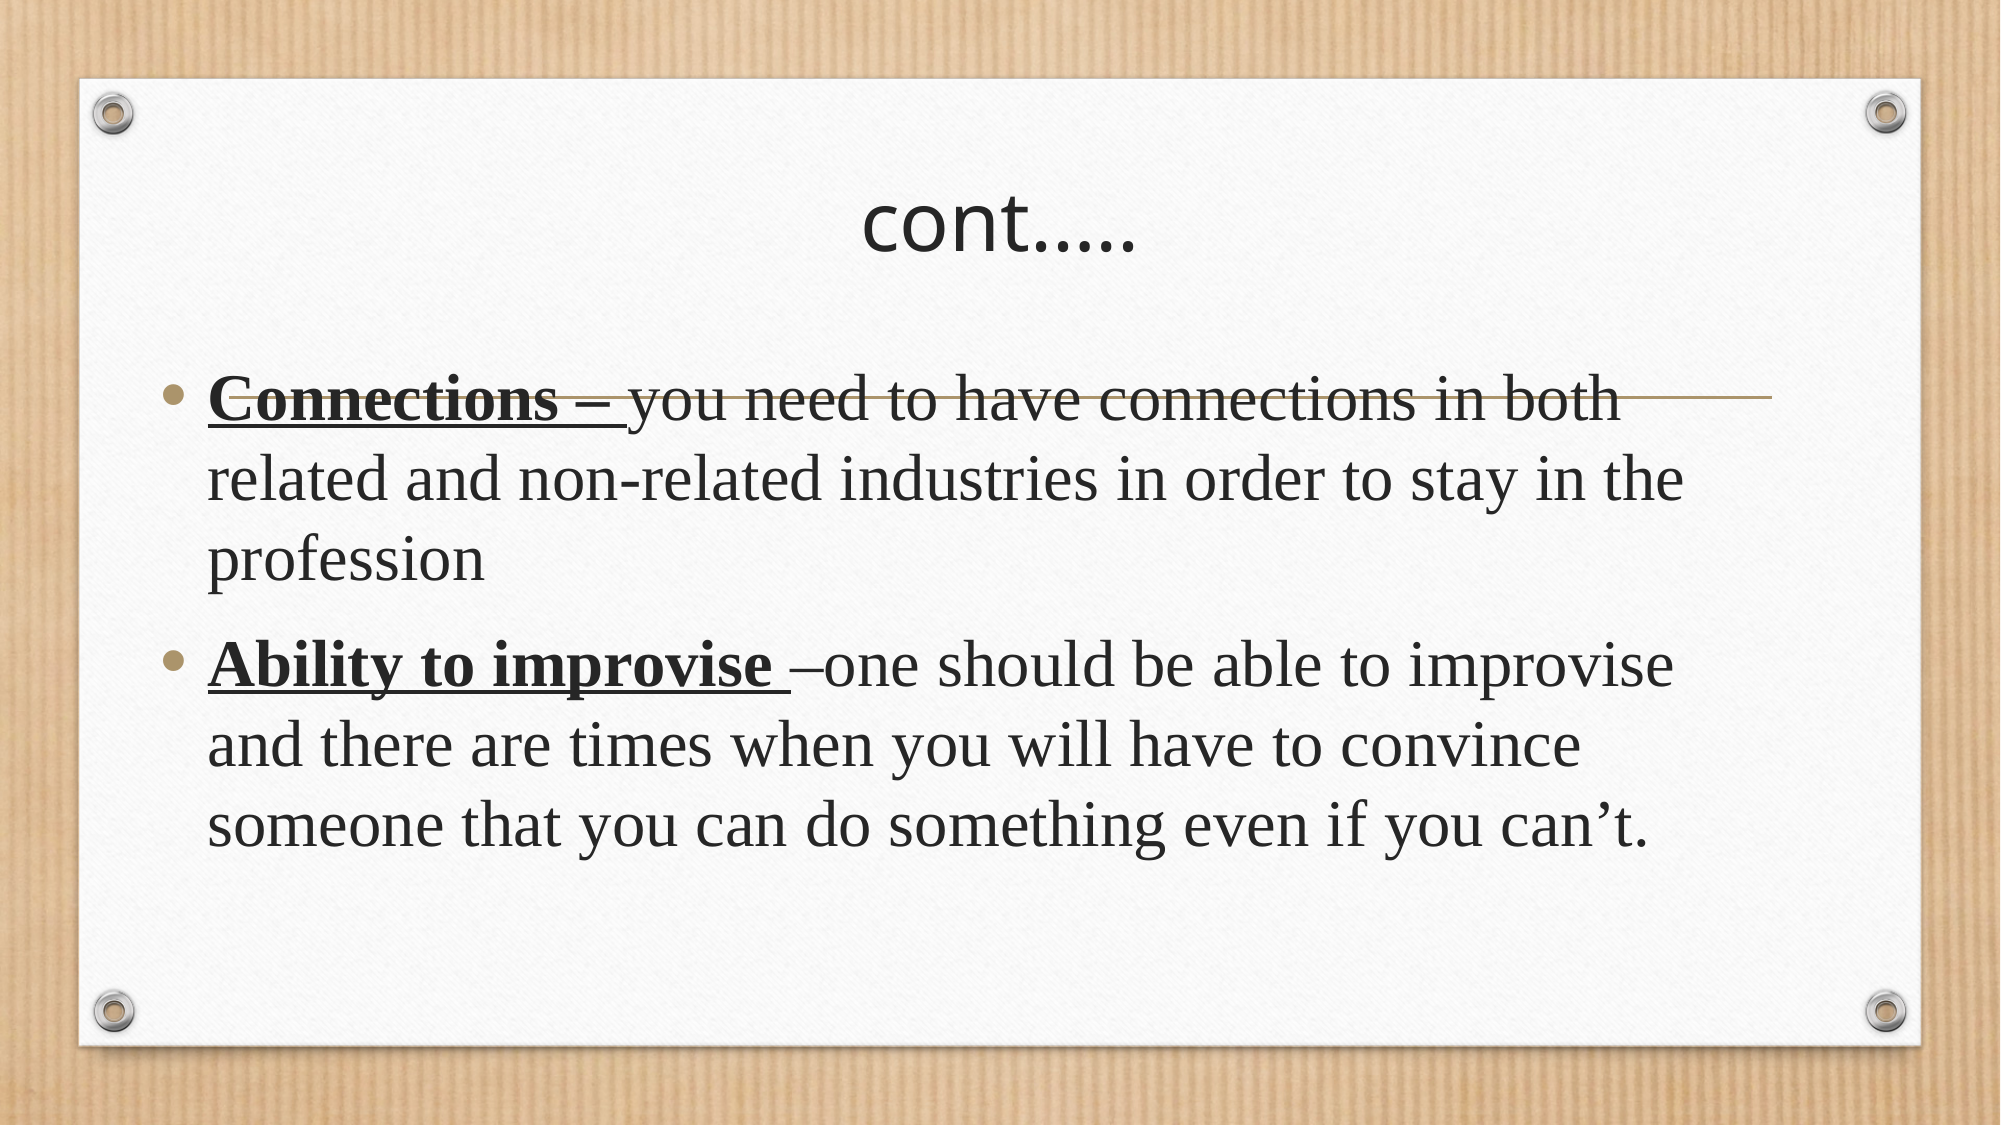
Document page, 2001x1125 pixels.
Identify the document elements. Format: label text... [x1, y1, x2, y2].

list Connections – you need to have connections in both related and non-related industries in order to stay in the profession Ability to improvise –one should be able to improvise and there are times when you will have to convince someone that you can do something even if you can’t. [145, 346, 1788, 964]
title cont.…. [212, 161, 1788, 276]
picture [0, 0, 2001, 1125]
